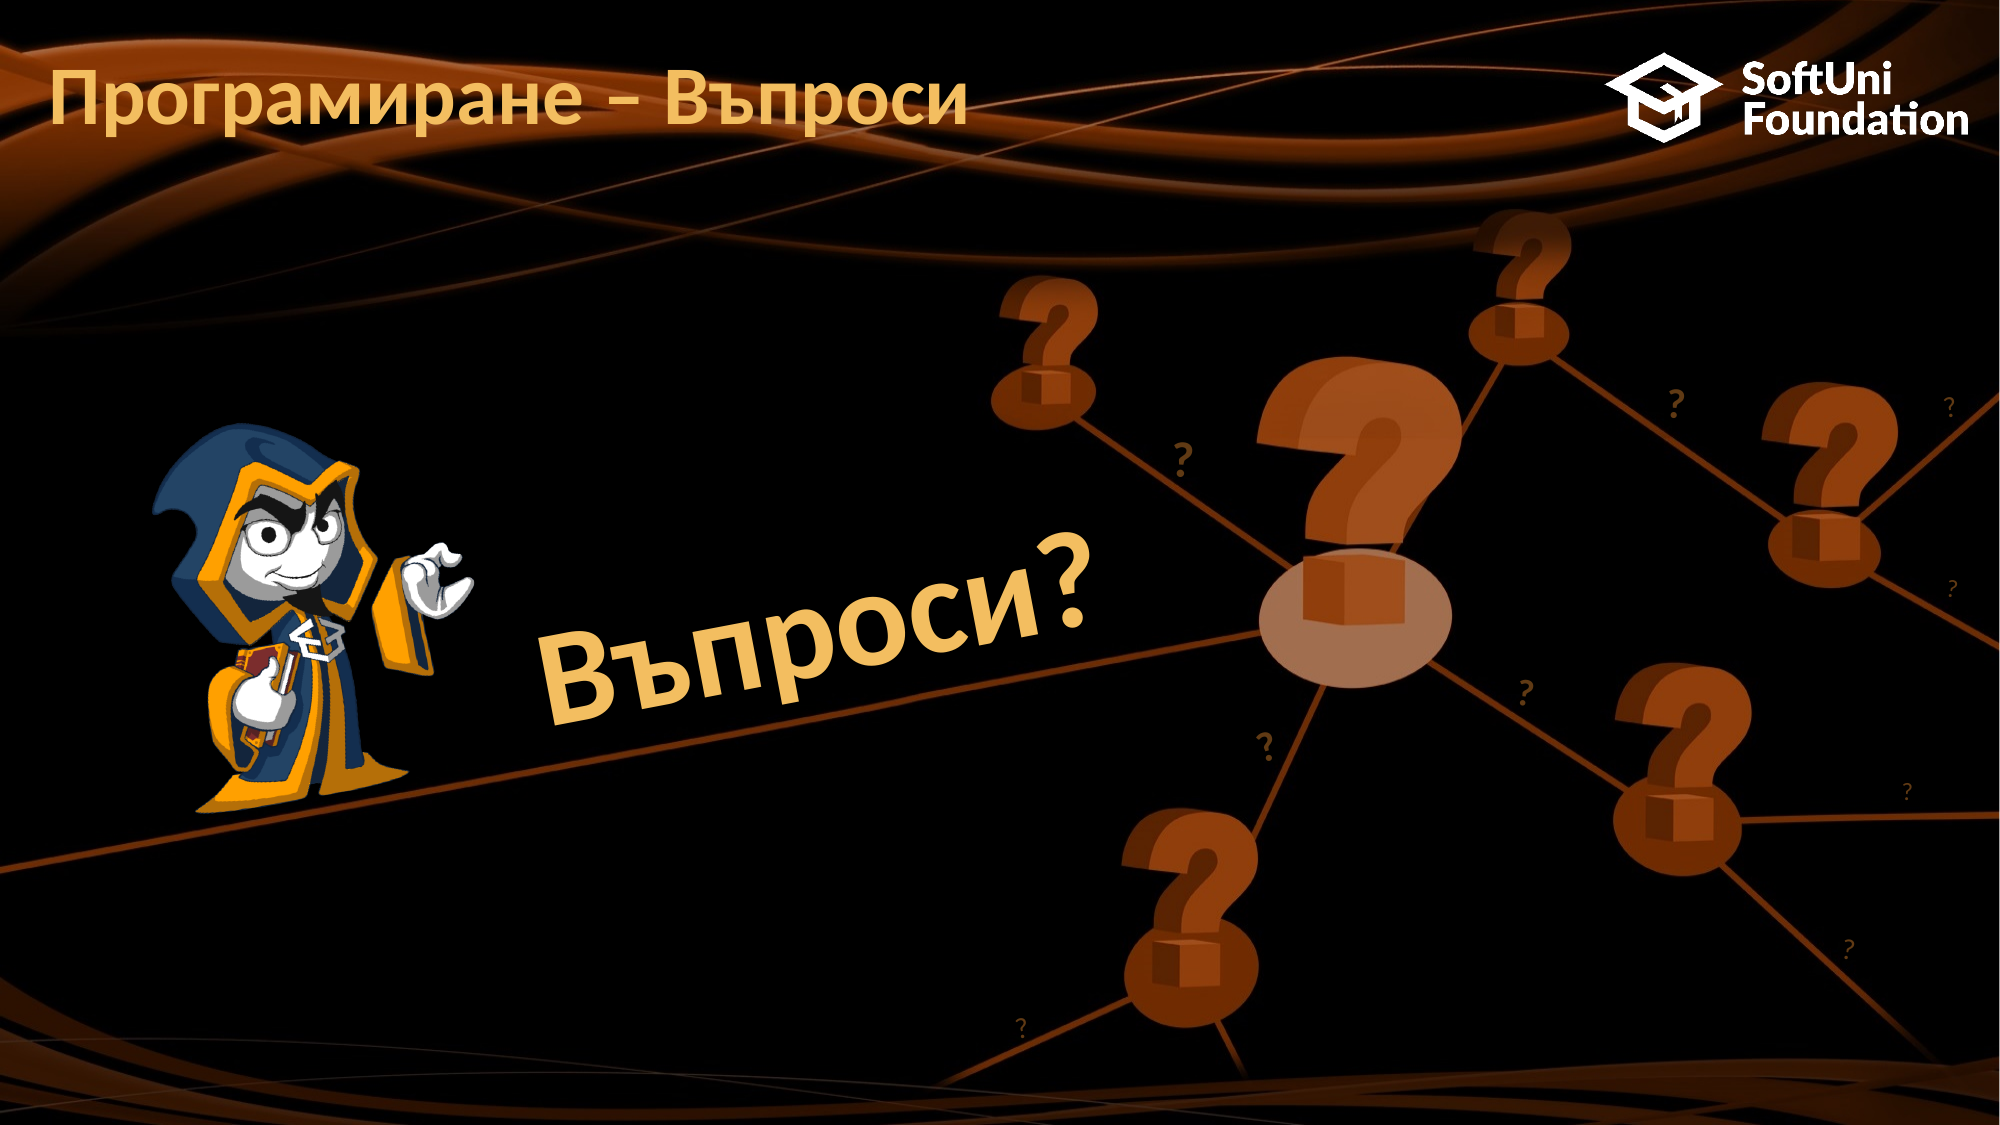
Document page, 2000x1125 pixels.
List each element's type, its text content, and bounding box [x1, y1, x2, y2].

picture [0, 0, 2000, 1125]
title Програмиране – Въпроси [30, 6, 1602, 189]
